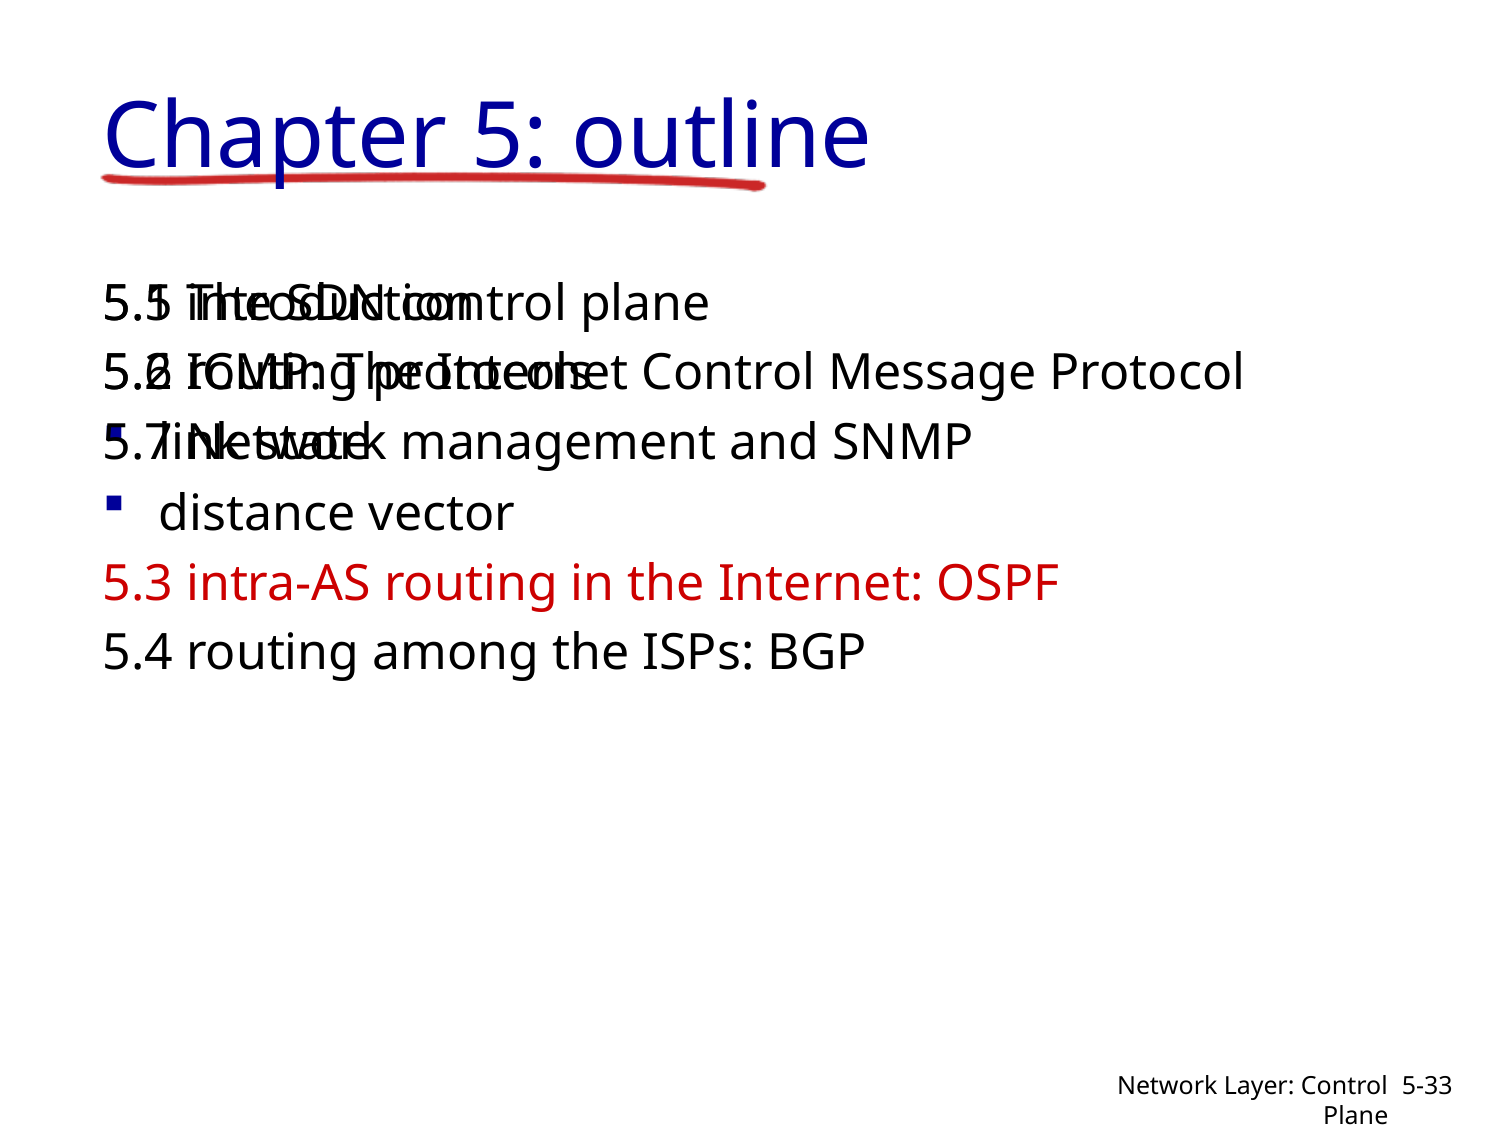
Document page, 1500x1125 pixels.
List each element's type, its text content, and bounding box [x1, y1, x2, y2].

text_box Chapter 5: outline [87, 37, 1363, 225]
picture [98, 167, 774, 197]
slide_number 5-33 [1387, 1062, 1478, 1107]
footer Network Layer: Control Plane [1045, 1062, 1404, 1102]
list 5.5 The SDN control plane 5.6 ICMP: The Internet Control Message Protocol 5.7 Network management and SNMP [87, 262, 1363, 1025]
